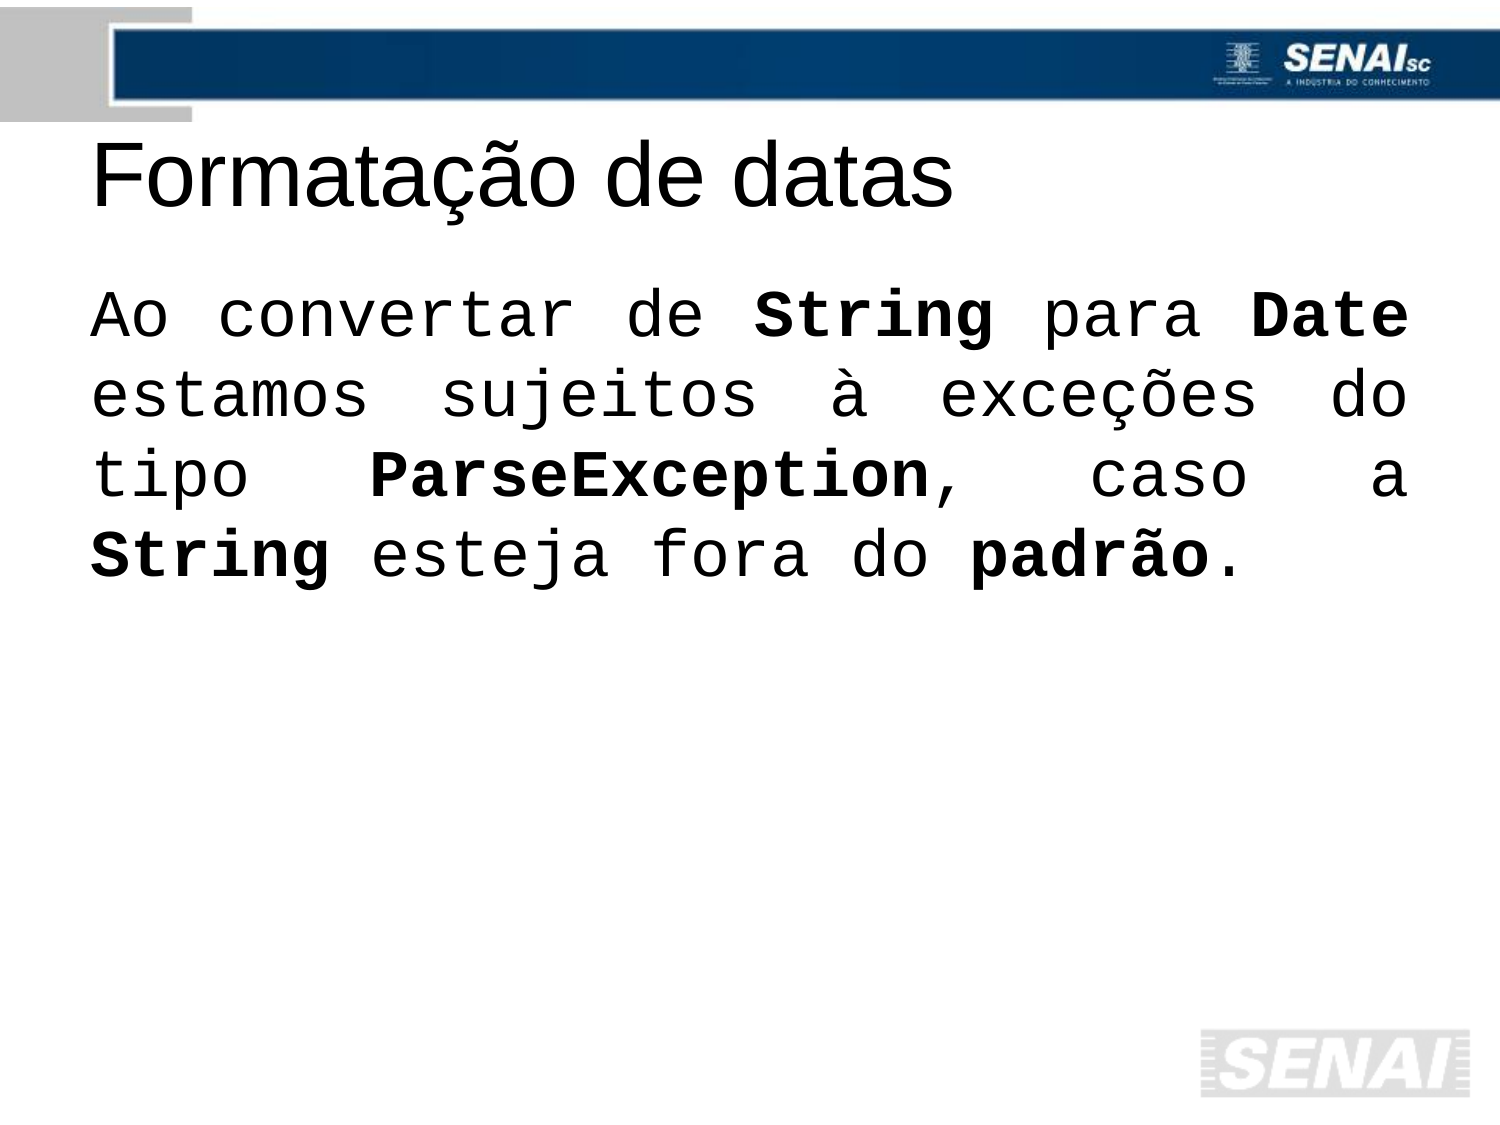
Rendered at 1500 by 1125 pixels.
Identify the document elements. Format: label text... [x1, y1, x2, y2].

list Ao convertar de String para Date estamos sujeitos à exceções do tipo ParseException, caso a String esteja fora do padrão. [75, 262, 1425, 1005]
title Formatação de datas [75, 45, 1425, 233]
picture [0, 7, 1500, 122]
